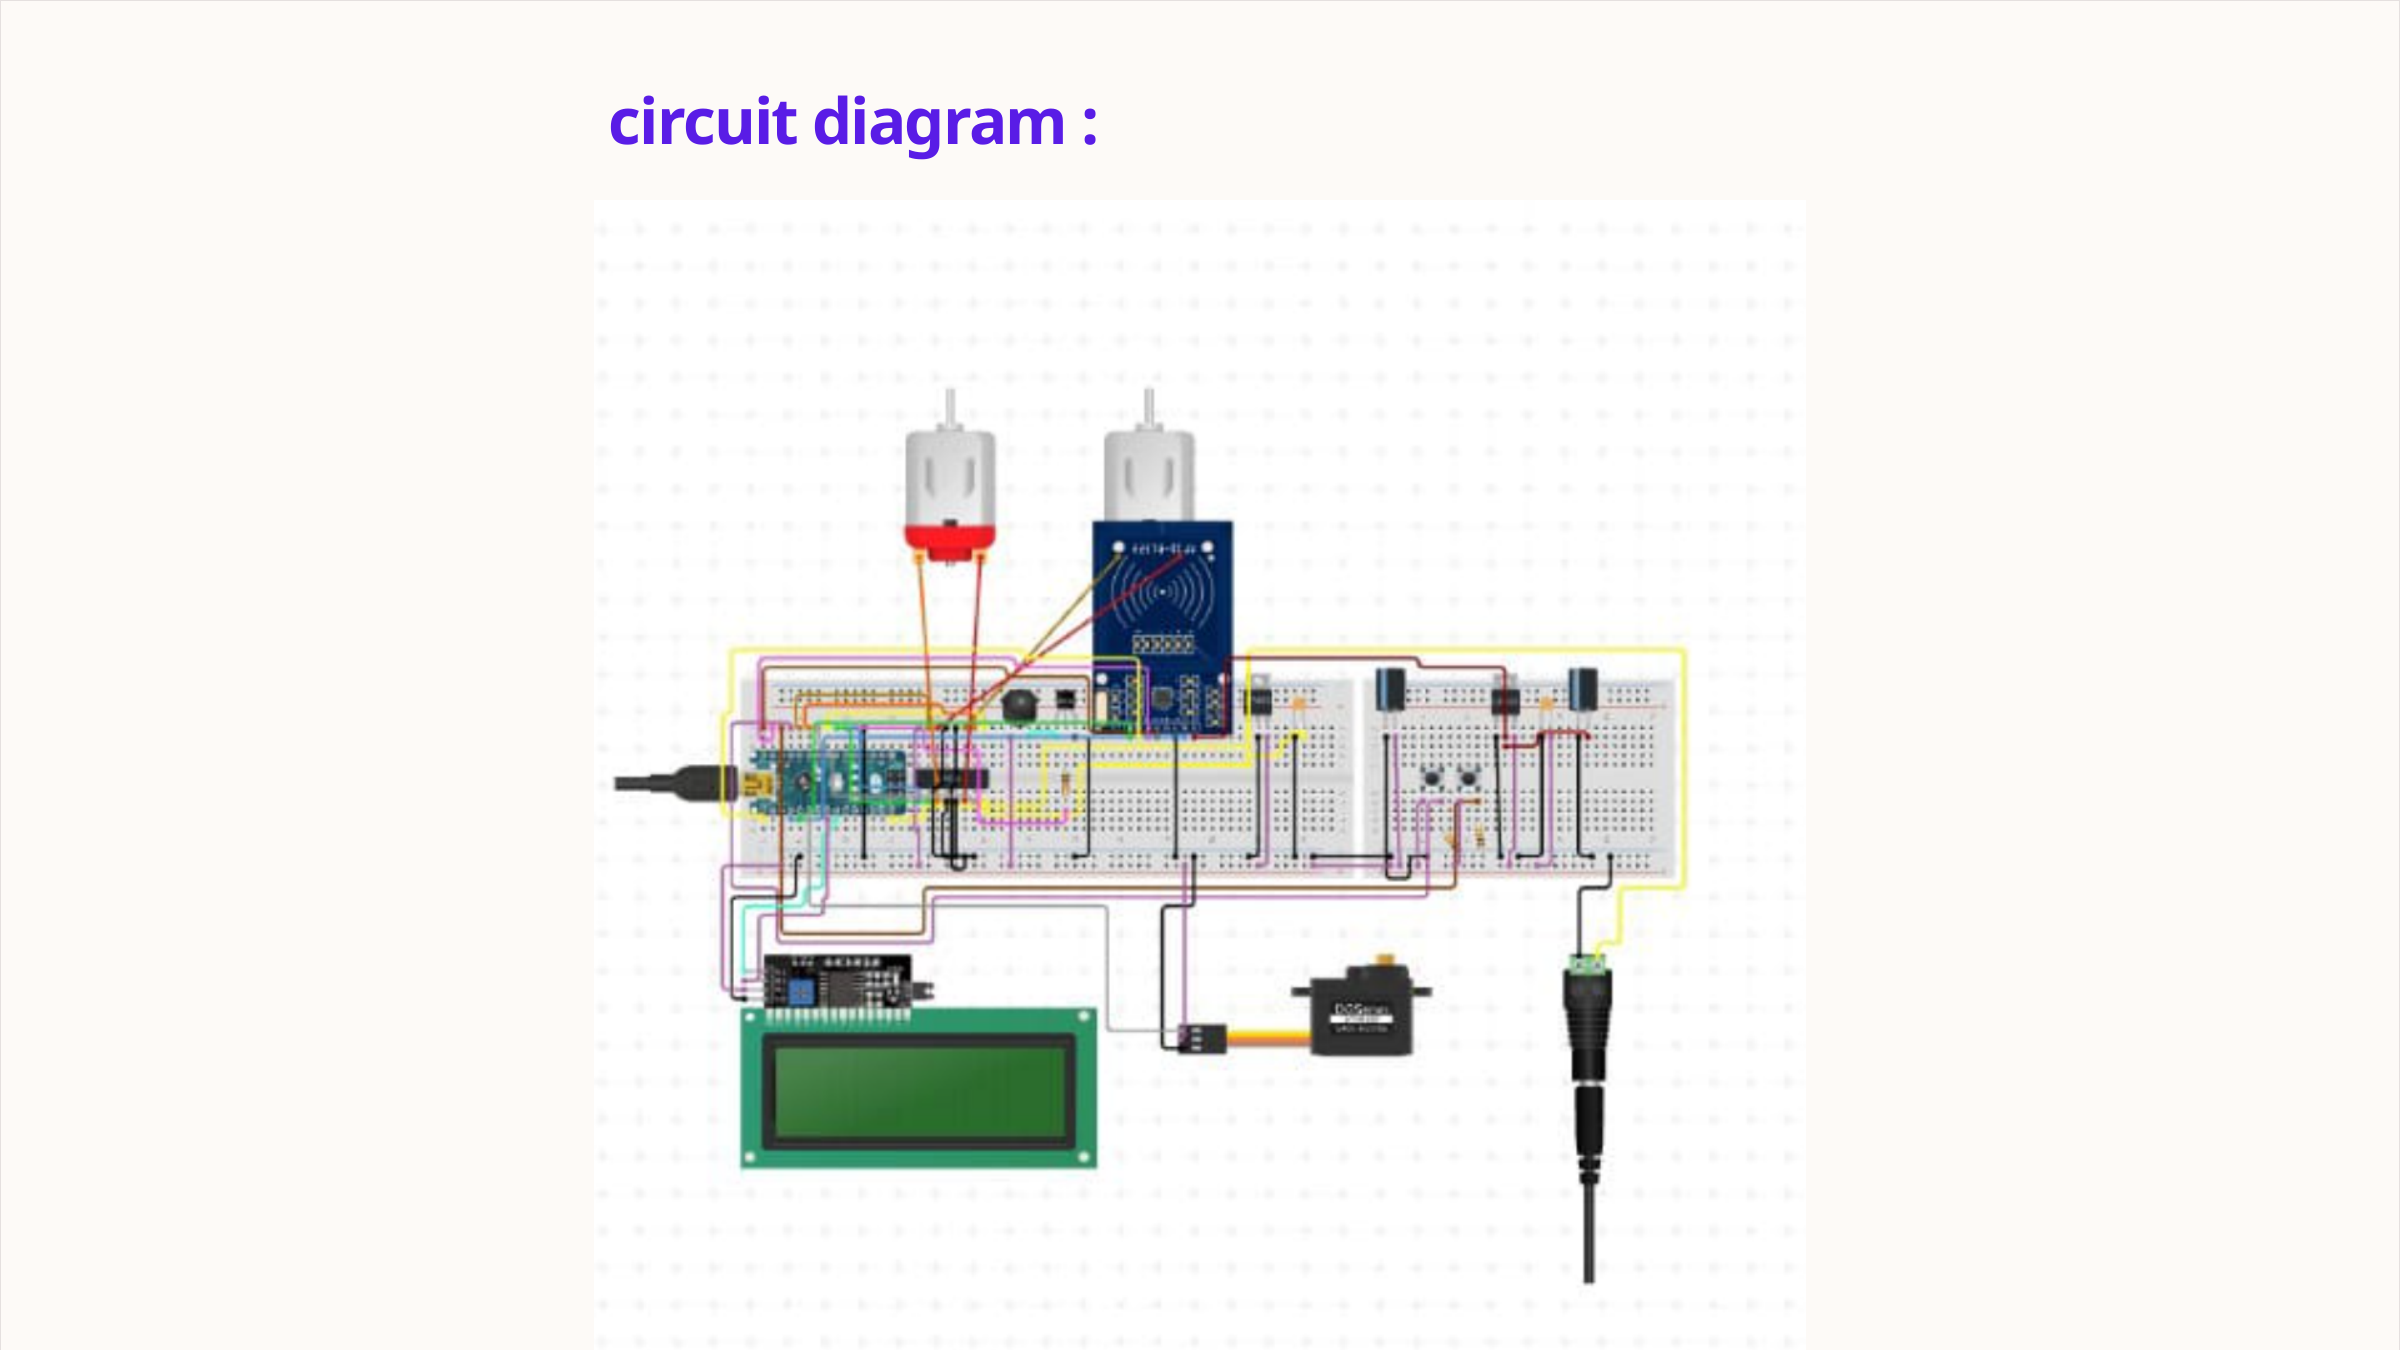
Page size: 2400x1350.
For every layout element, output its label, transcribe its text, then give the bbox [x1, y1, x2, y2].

picture [593, 200, 1806, 1350]
text_box [0, 0, 2400, 1350]
text_box circuit diagram : [594, 70, 1105, 150]
